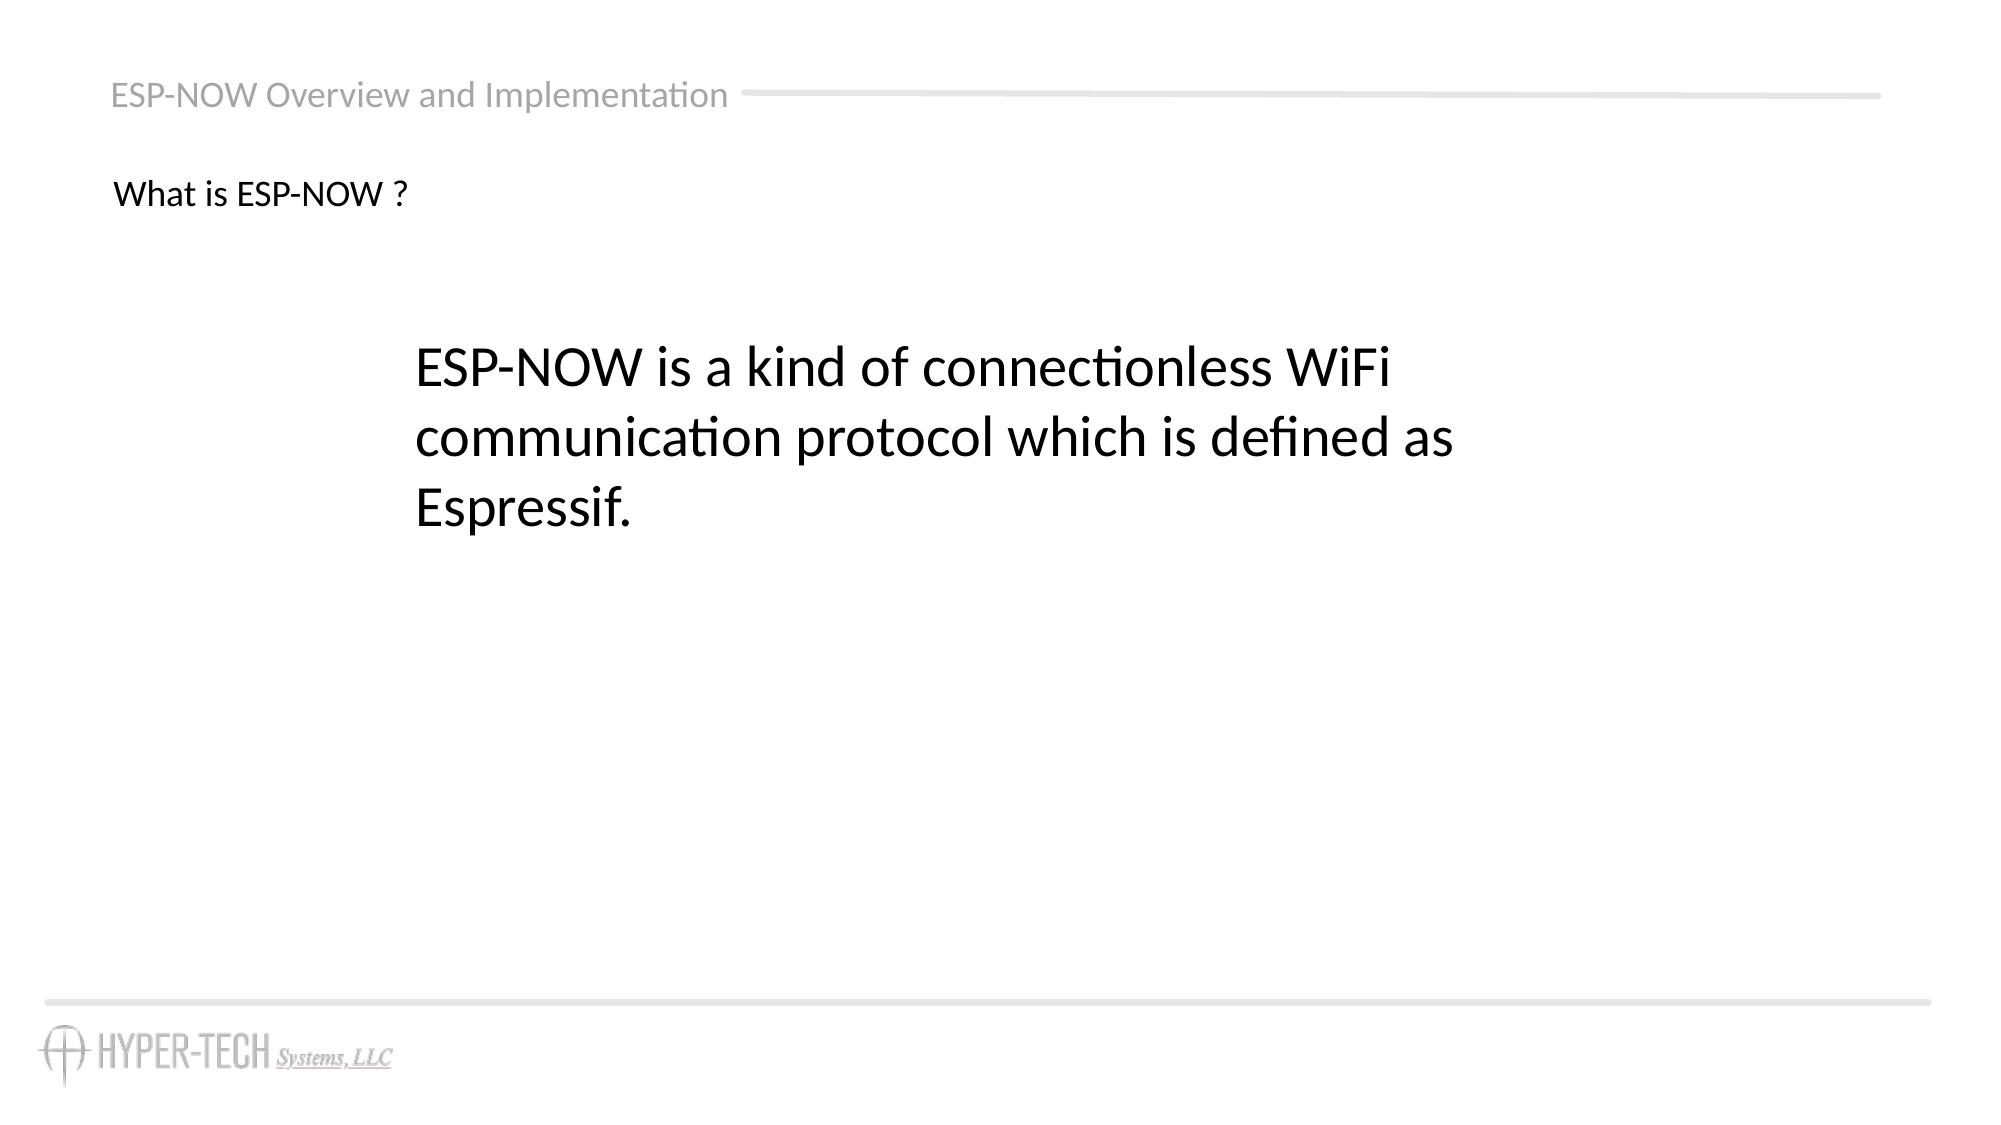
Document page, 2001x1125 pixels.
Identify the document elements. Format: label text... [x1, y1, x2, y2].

text_box ESP-NOW is a kind of connectionless WiFi communication protocol which is defined as Espressif. [400, 320, 1699, 546]
picture [15, 1005, 421, 1107]
text_box What is ESP-NOW ? [98, 161, 425, 222]
